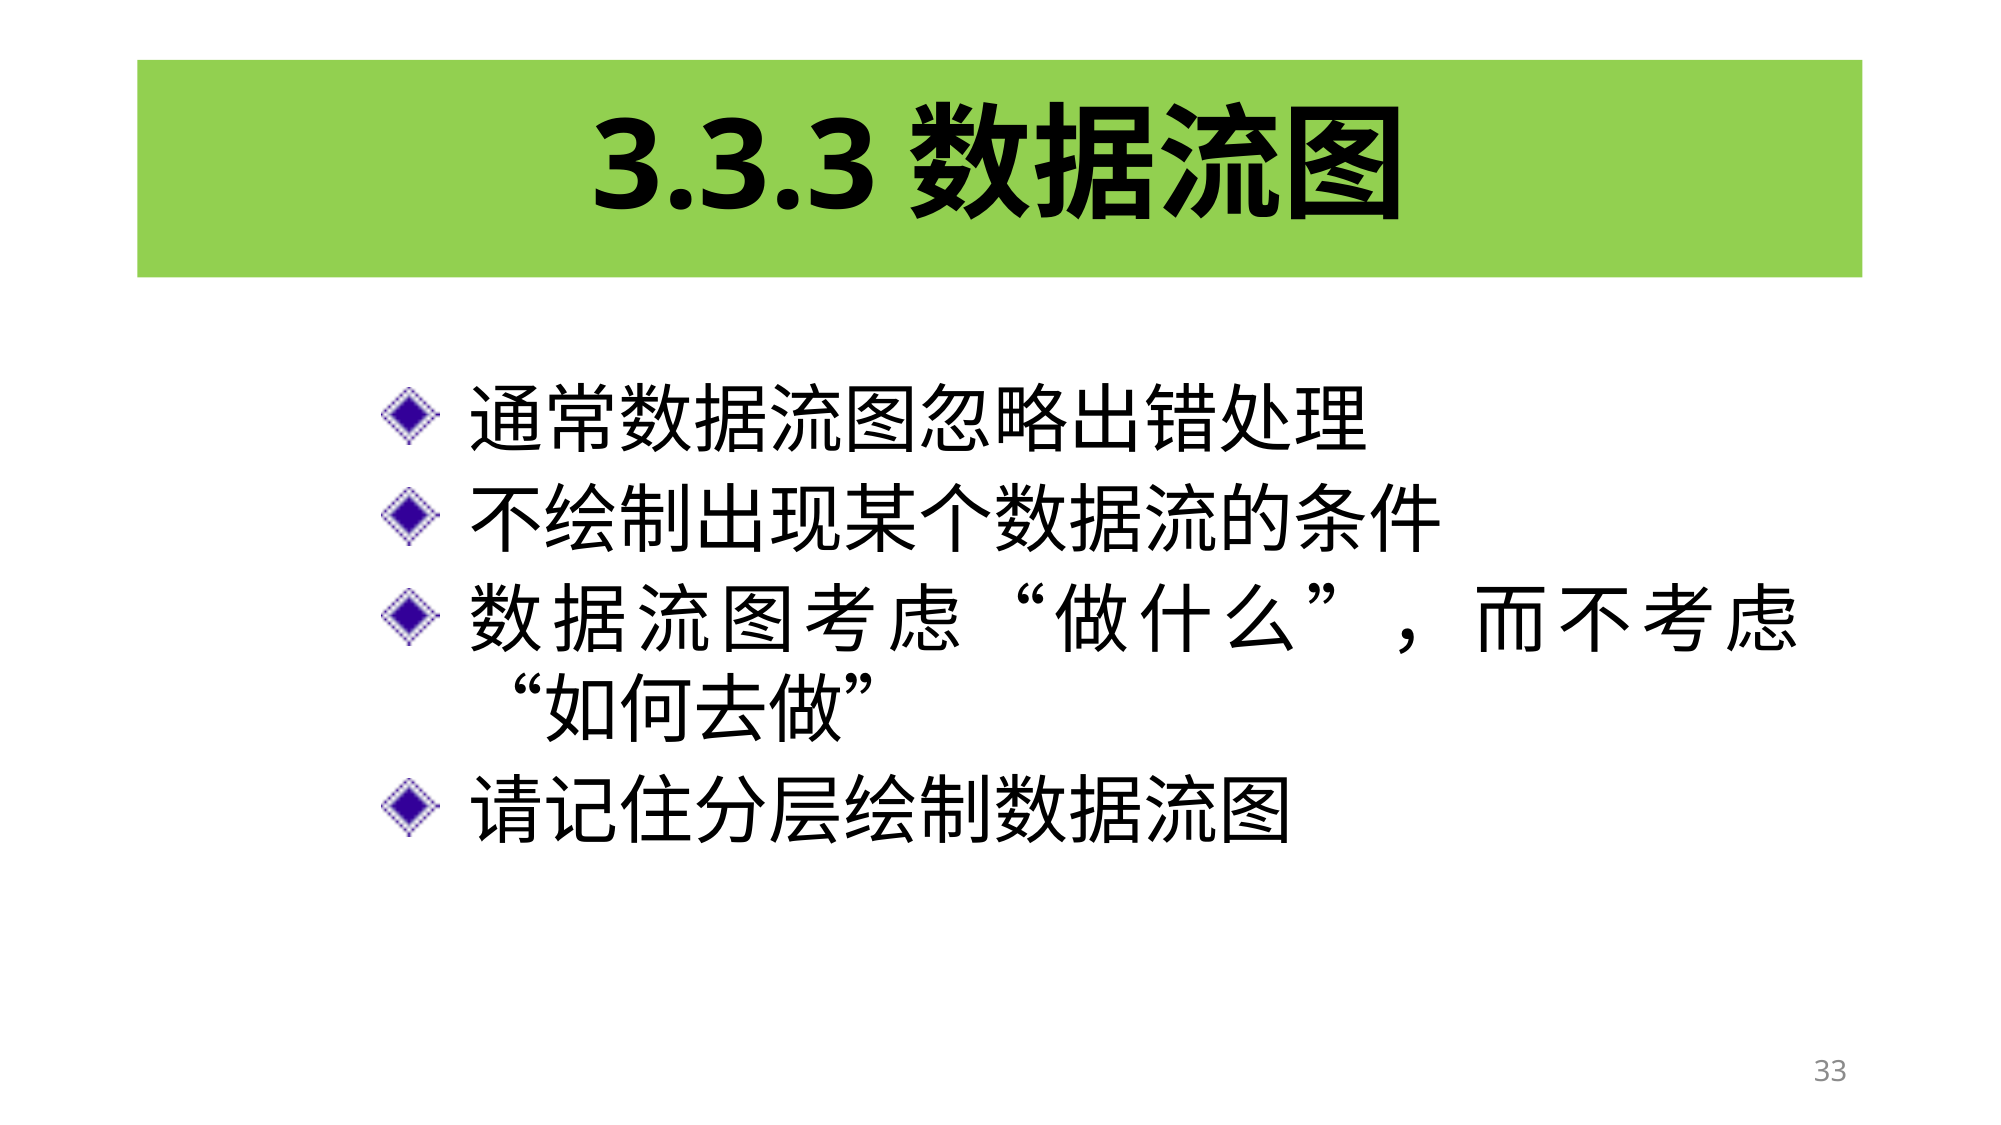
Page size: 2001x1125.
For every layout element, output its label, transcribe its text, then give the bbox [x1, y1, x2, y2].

picture [381, 588, 440, 646]
picture [381, 778, 440, 837]
picture [381, 387, 440, 445]
list 通常数据流图忽略出错处理 不绘制出现某个数据流的条件 数据流图考虑“做什么”，而不考虑“如何去做” 请记住分层绘制数据流图 [291, 363, 1816, 1039]
slide_number 33 [1412, 1042, 1863, 1103]
picture [381, 487, 440, 546]
title 3.3.3数据流图 [137, 59, 1863, 278]
